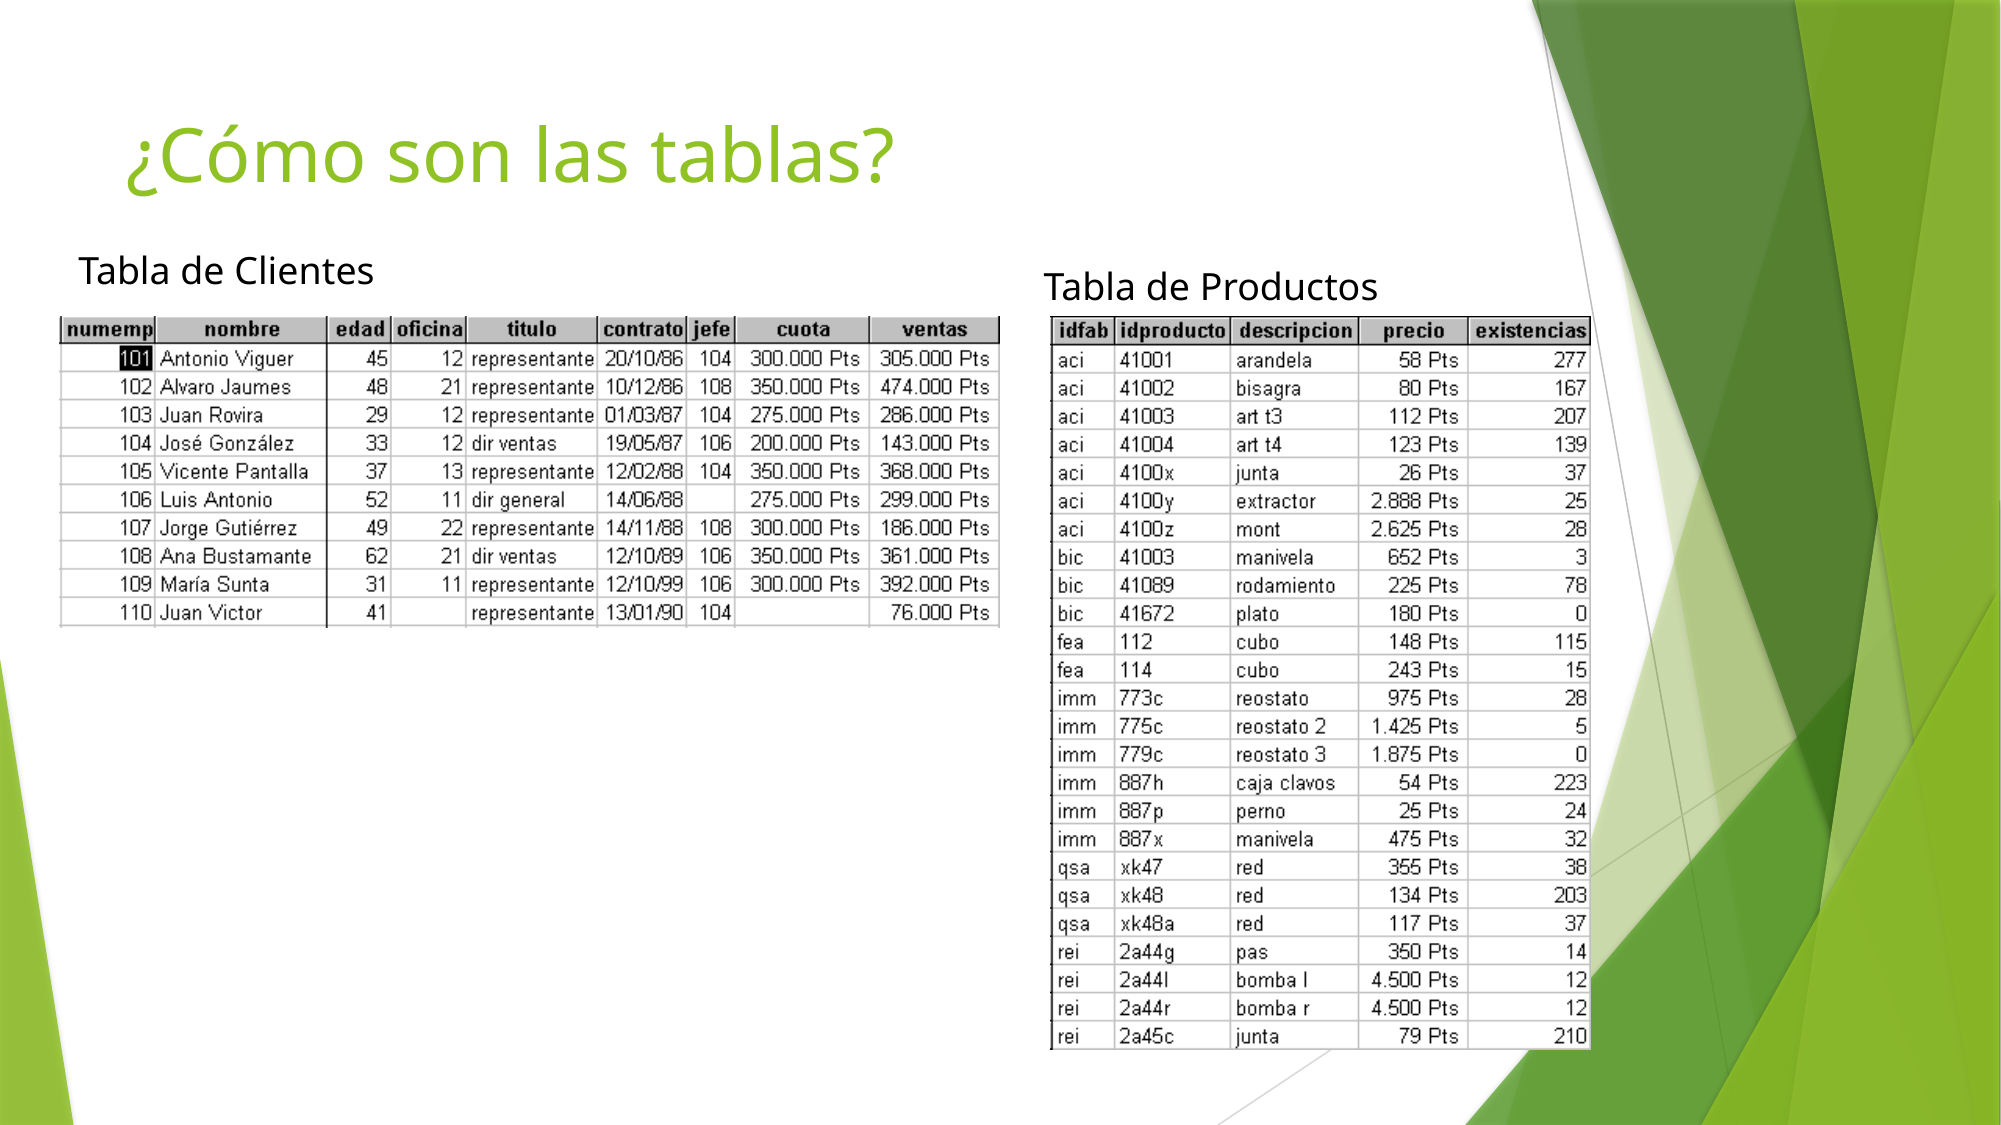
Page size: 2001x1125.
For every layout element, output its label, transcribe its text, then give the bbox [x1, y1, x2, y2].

picture [58, 316, 1001, 629]
text_box Tabla de Productos [1028, 256, 1394, 316]
text_box Tabla de Clientes [63, 239, 390, 300]
title ¿Cómo son las tablas? [111, 99, 1522, 317]
picture [1049, 316, 1592, 1050]
